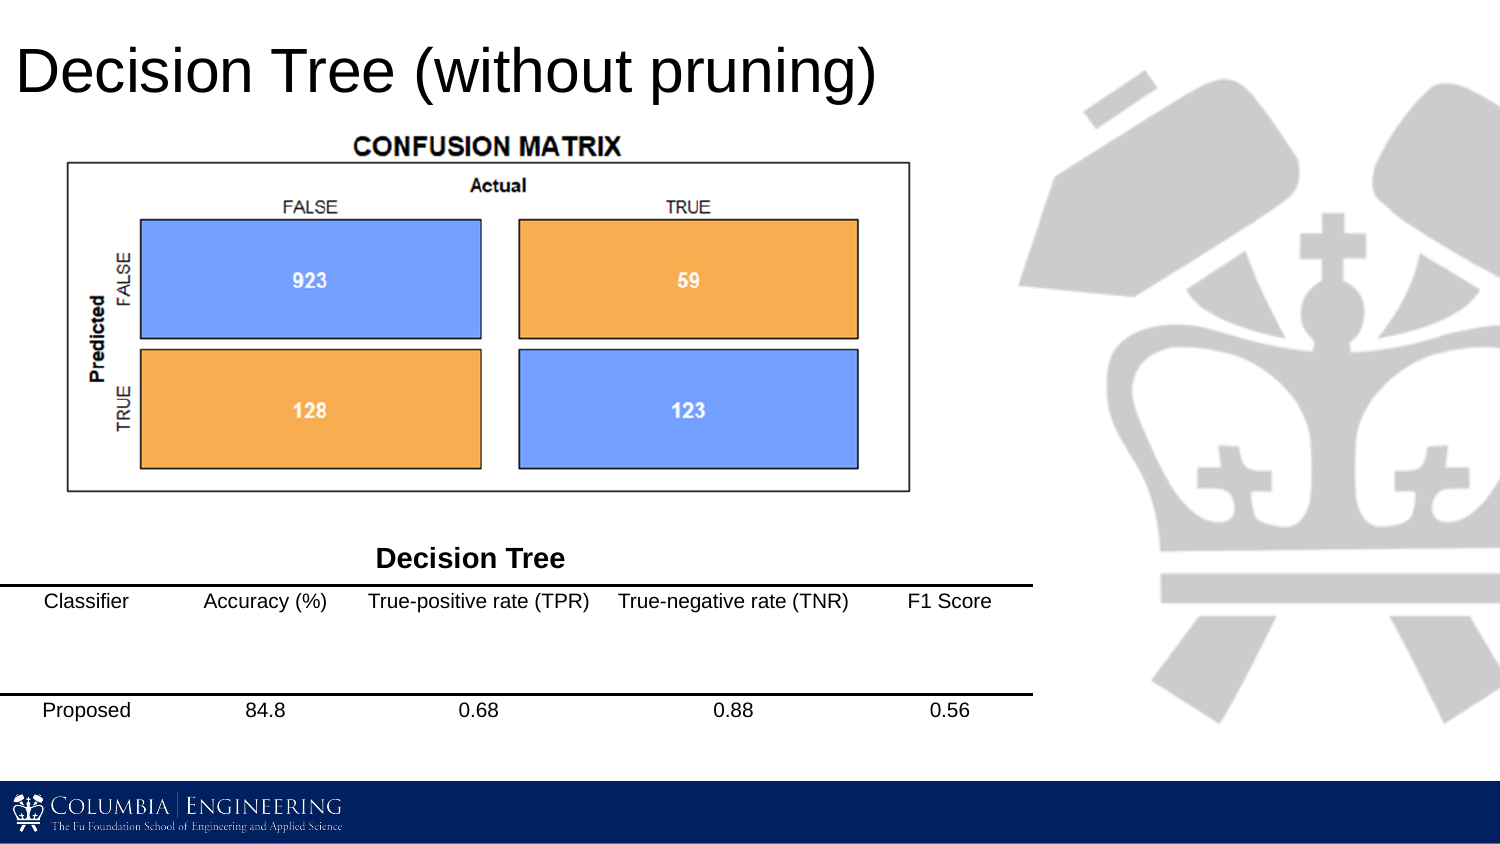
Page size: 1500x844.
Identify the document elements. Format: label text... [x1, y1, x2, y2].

table_cell 84.8 [173, 696, 358, 779]
table_header True-positive rate (TPR) [358, 587, 600, 693]
table_header True-negative rate (TNR) [600, 587, 867, 693]
table_cell 0.56 [867, 696, 1033, 779]
title Decision Tree (without pruning) [0, 0, 900, 137]
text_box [0, 780, 1500, 844]
picture [1018, 69, 1500, 727]
table_cell 0.88 [600, 696, 867, 779]
table_cell Proposed [0, 696, 173, 779]
table_header Accuracy (%) [173, 587, 358, 693]
table_cell 0.68 [358, 696, 600, 779]
picture [29, 124, 947, 528]
table_header F1 Score [867, 587, 1013, 693]
text_box Decision Tree [261, 536, 680, 584]
table_header Classifier [0, 587, 173, 693]
